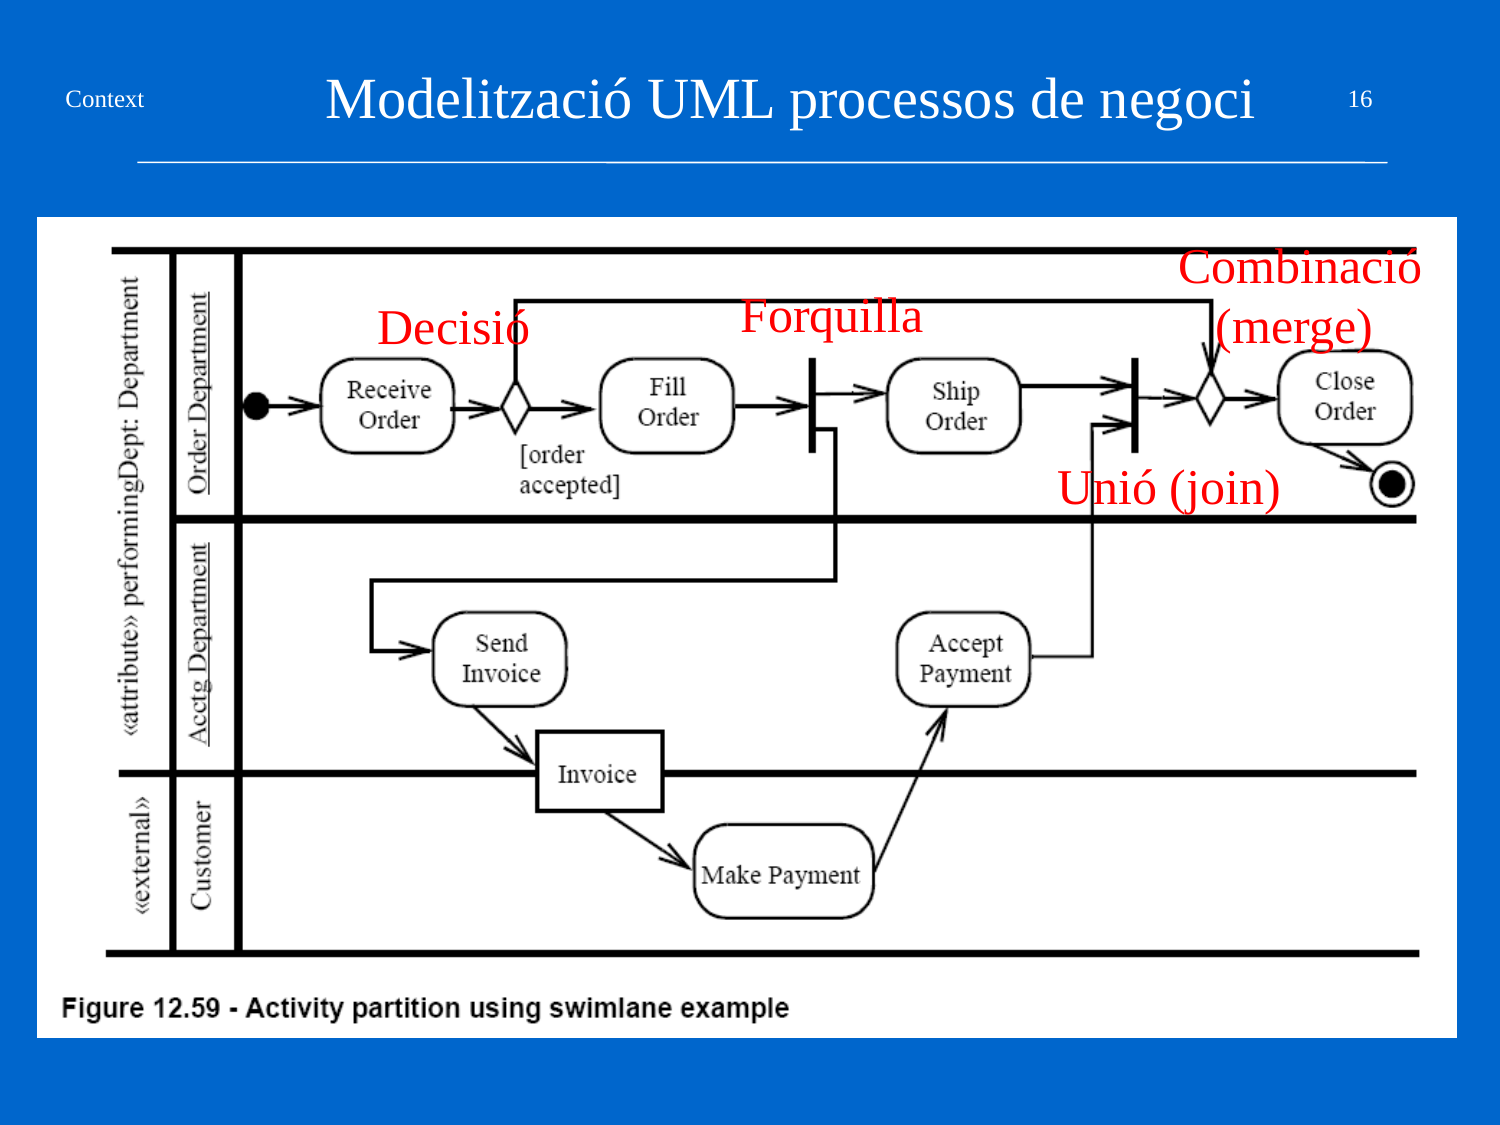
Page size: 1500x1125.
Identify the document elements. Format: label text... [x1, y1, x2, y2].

slide_number 16 [1162, 74, 1388, 113]
title Modelització UML processos de negoci [293, 39, 1288, 151]
picture [37, 216, 1457, 1038]
